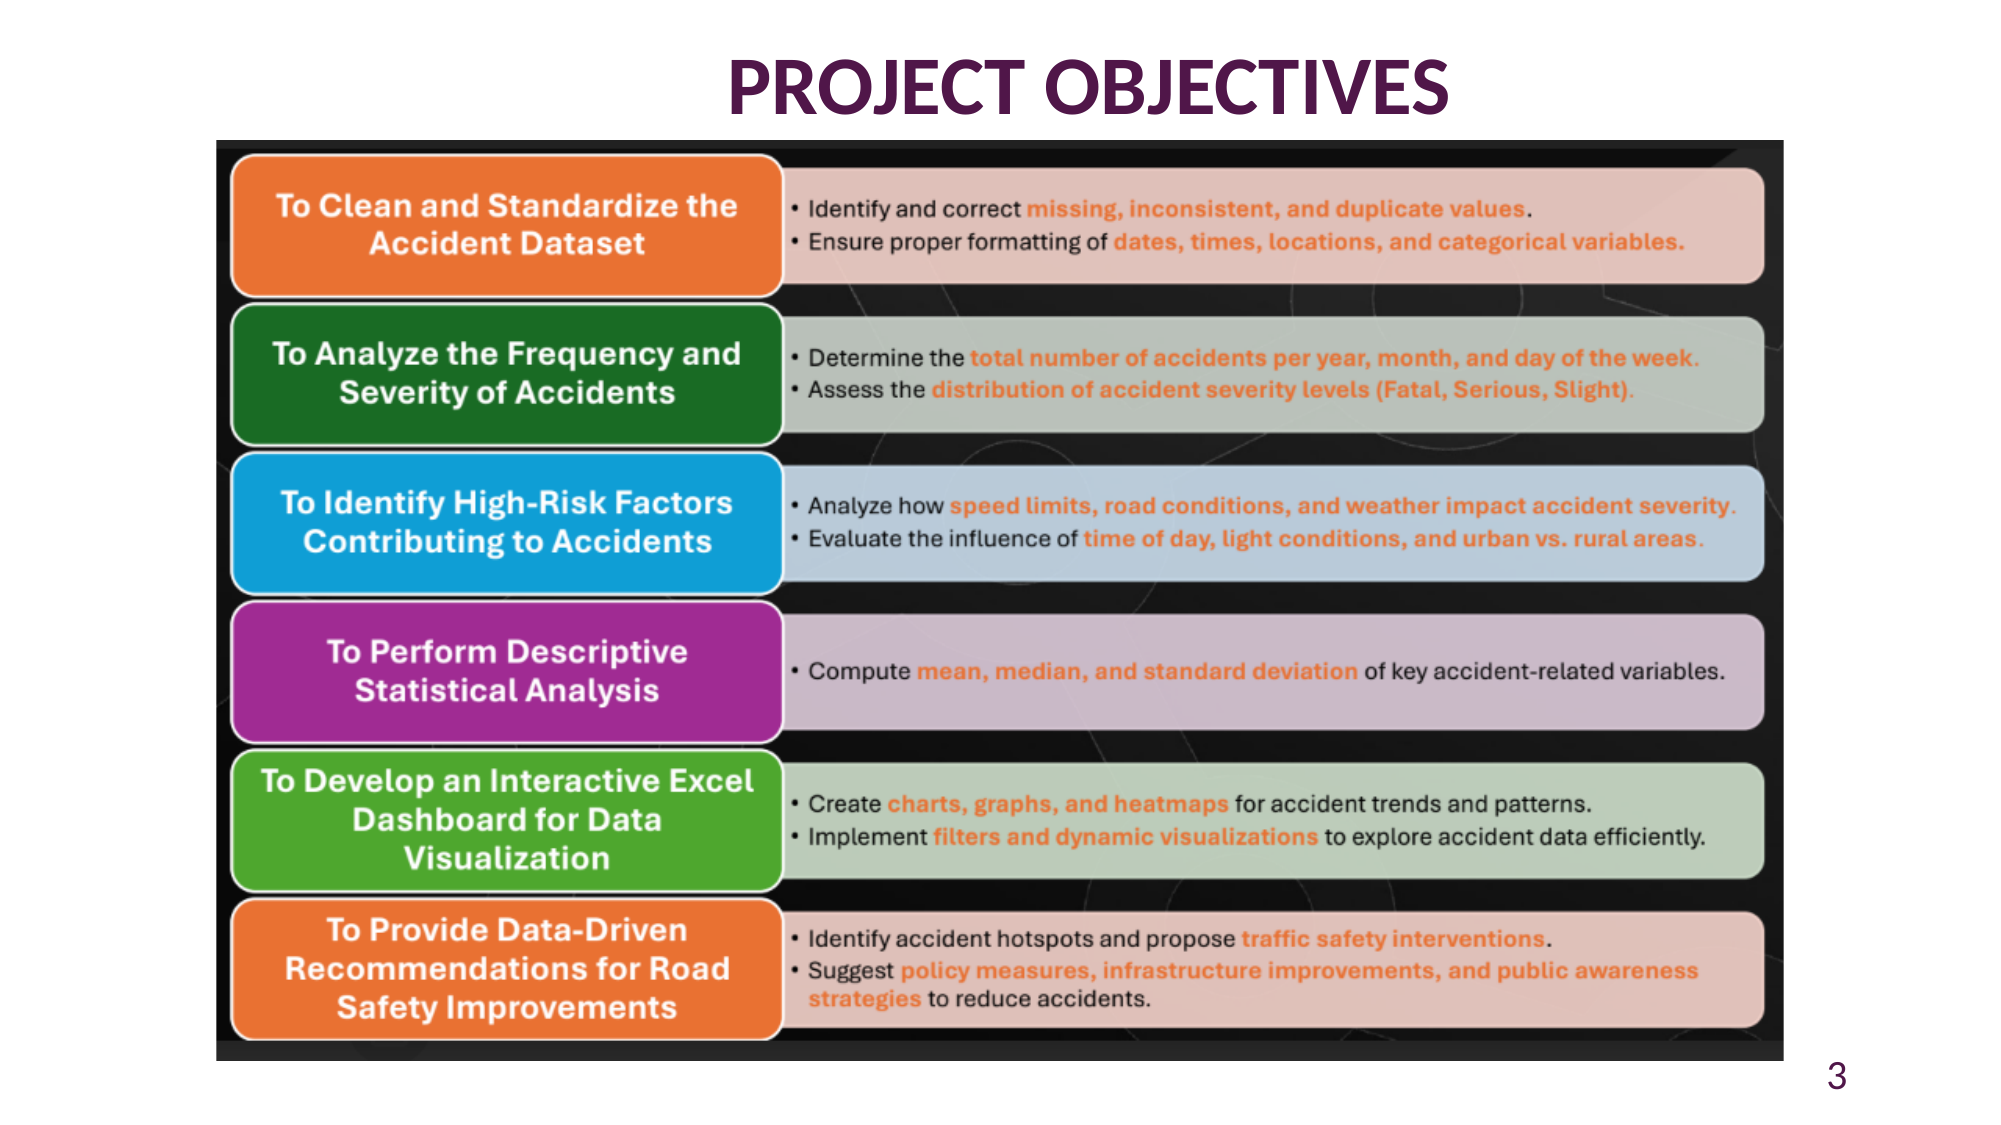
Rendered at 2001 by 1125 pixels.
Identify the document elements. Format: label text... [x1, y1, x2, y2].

text_box PROJECT OBJECTIVES [548, 26, 1630, 139]
picture [215, 139, 1784, 1062]
slide_number 3 [1412, 1042, 1863, 1103]
